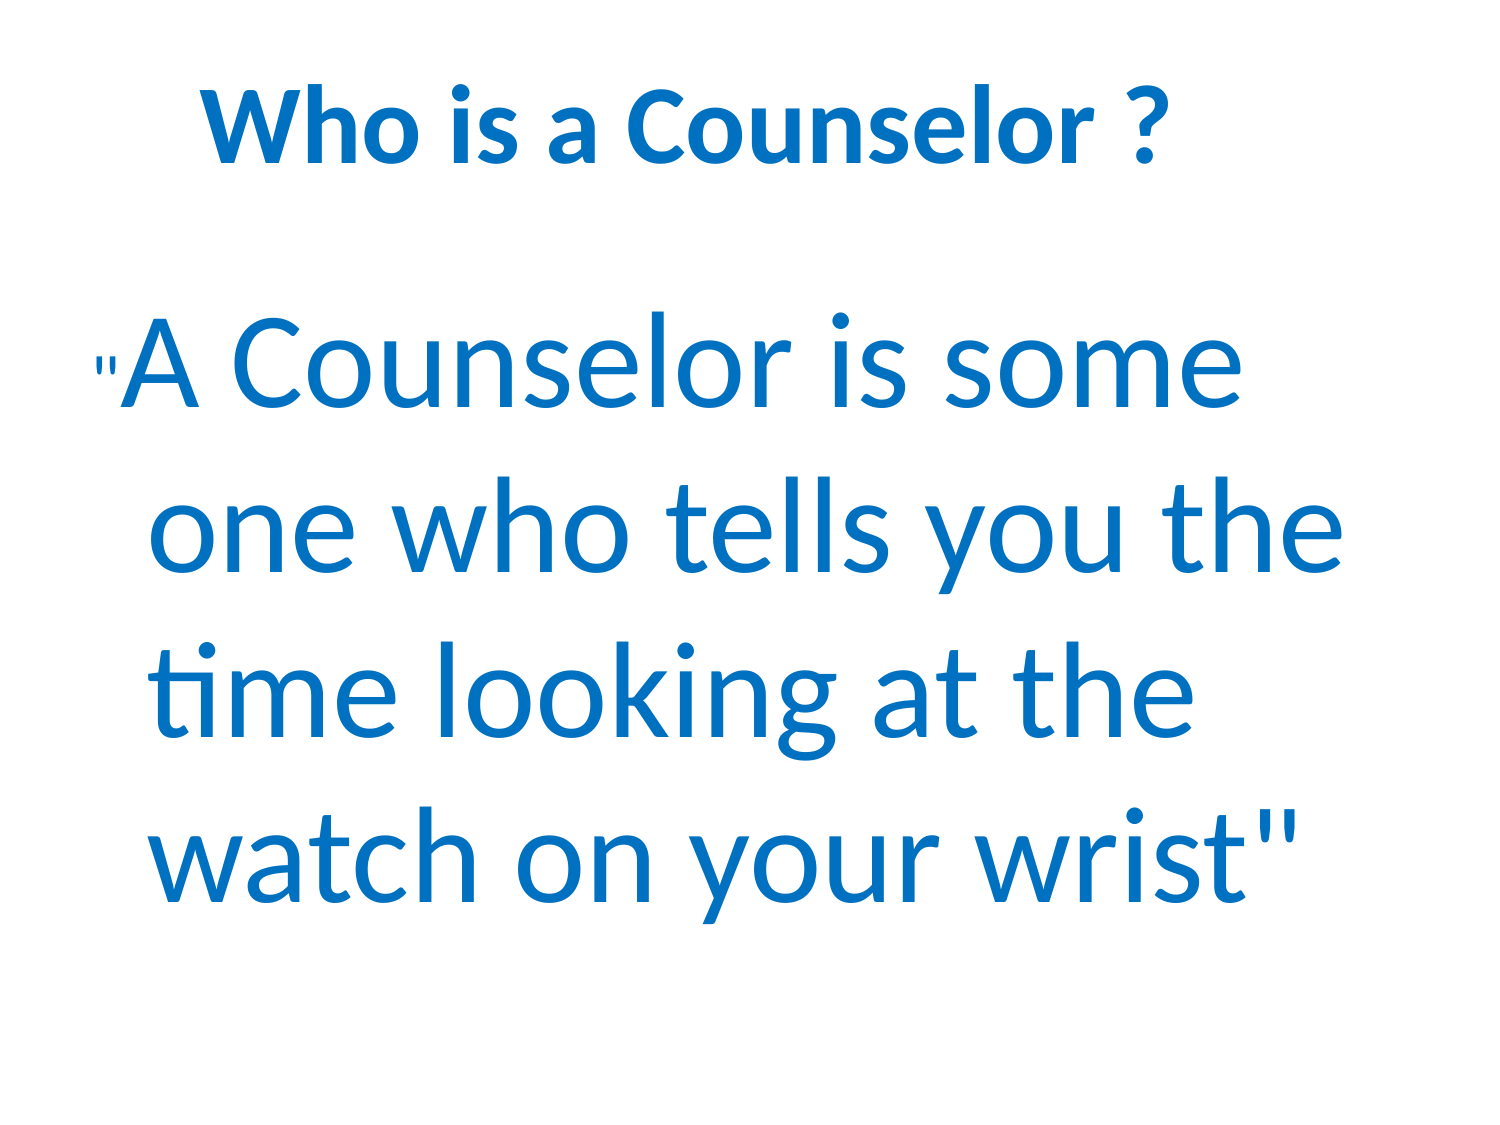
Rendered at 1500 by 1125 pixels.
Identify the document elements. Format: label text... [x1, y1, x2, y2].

title Who is a Counselor ? [24, 24, 1375, 213]
list "A Counselor is some one who tells you the time looking at the watch on your wrist" [75, 262, 1425, 1005]
